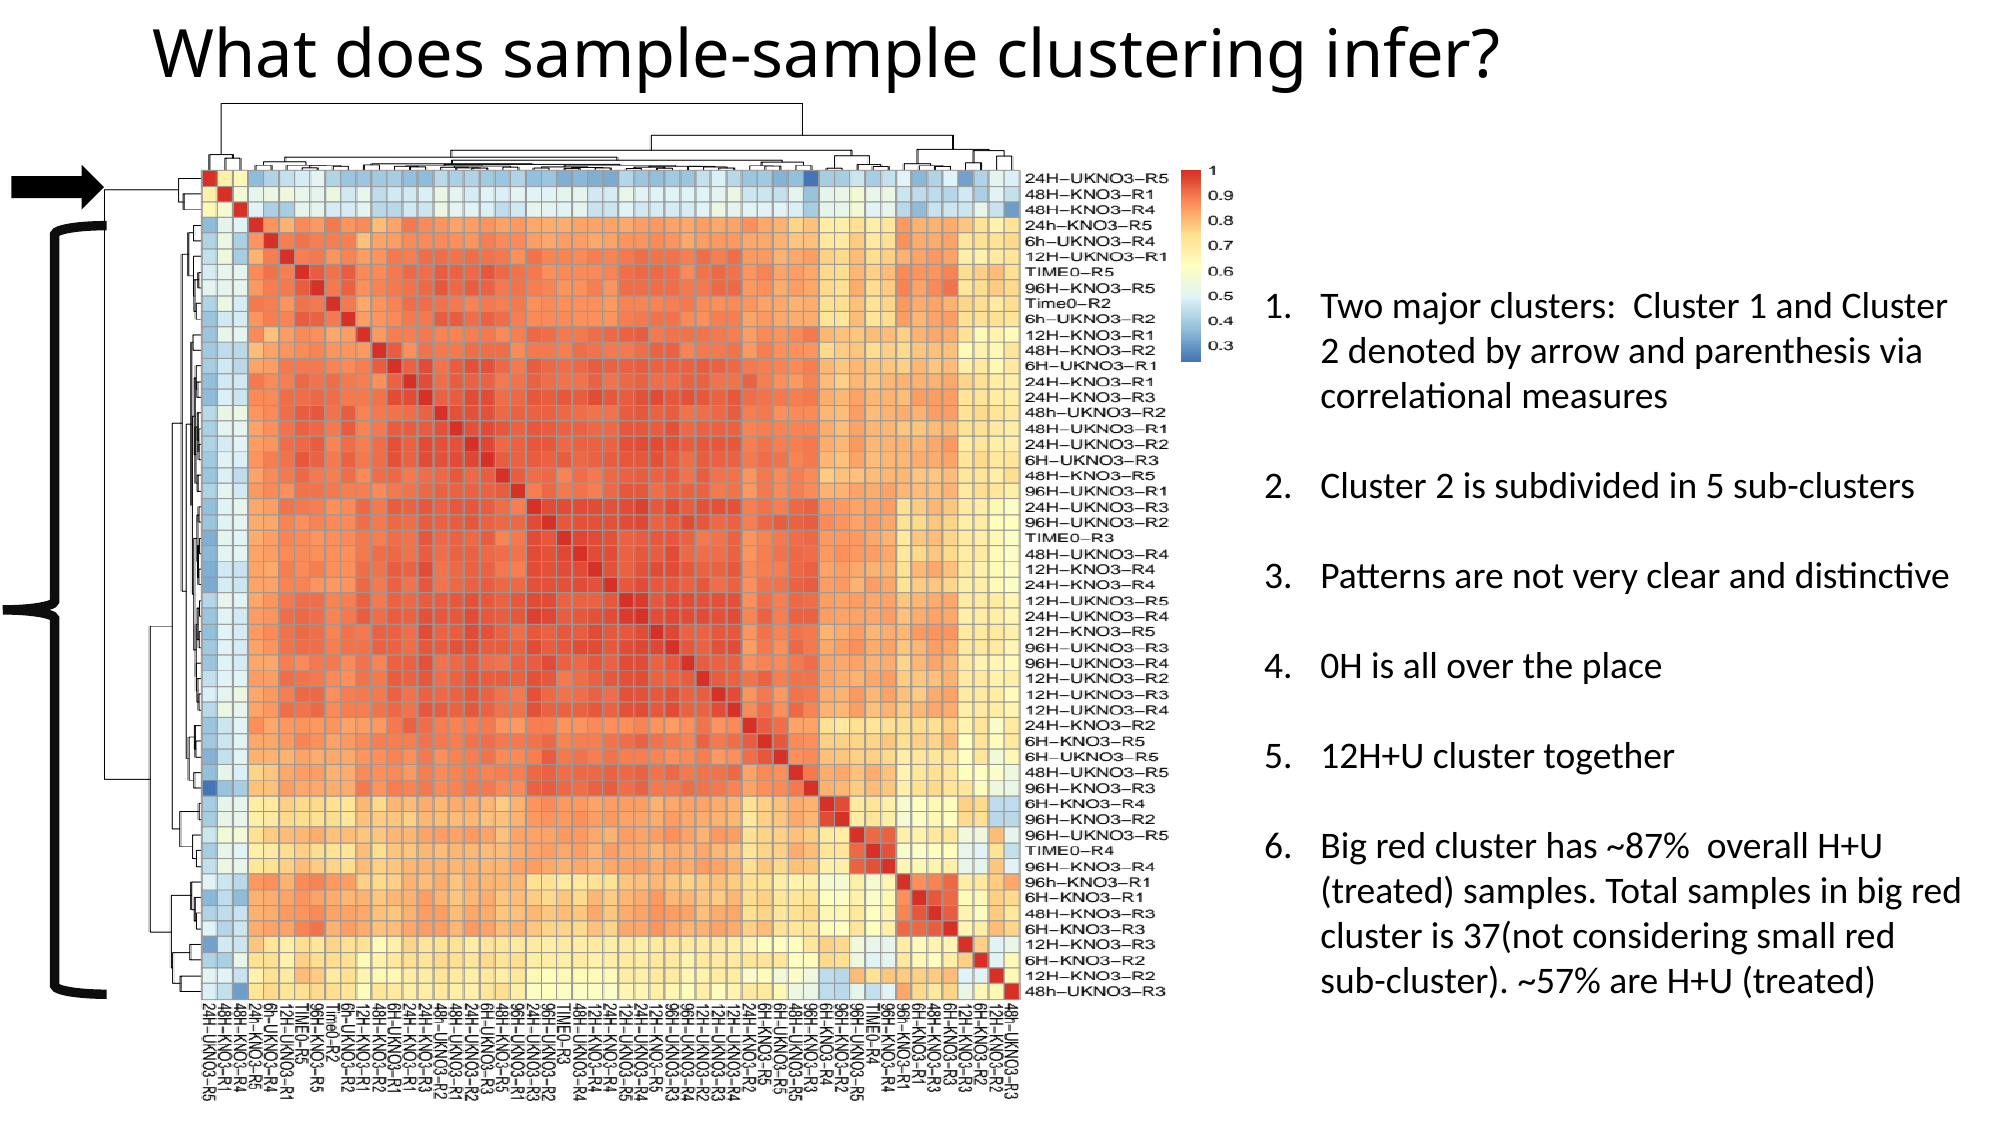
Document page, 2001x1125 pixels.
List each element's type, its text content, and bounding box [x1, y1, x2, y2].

text_box [2, 225, 100, 995]
text_box [11, 164, 100, 210]
picture [100, 100, 1236, 1108]
title What does sample-sample clustering infer? [137, 2, 1863, 110]
text_box Two major clusters: Cluster 1 and Cluster 2 denoted by arrow and parenthesis via correlational measures Cluster 2 is subdivided in 5 sub-clusters Patterns are not very clear and distinctive 0H is all over the place 12H+U cluster together Big red cluster has ~87% overall H+U (treated) samples. Total samples in big red cluster is 37(not considering small red sub-cluster). ~57% are H+U (treated) [1249, 273, 1983, 1054]
